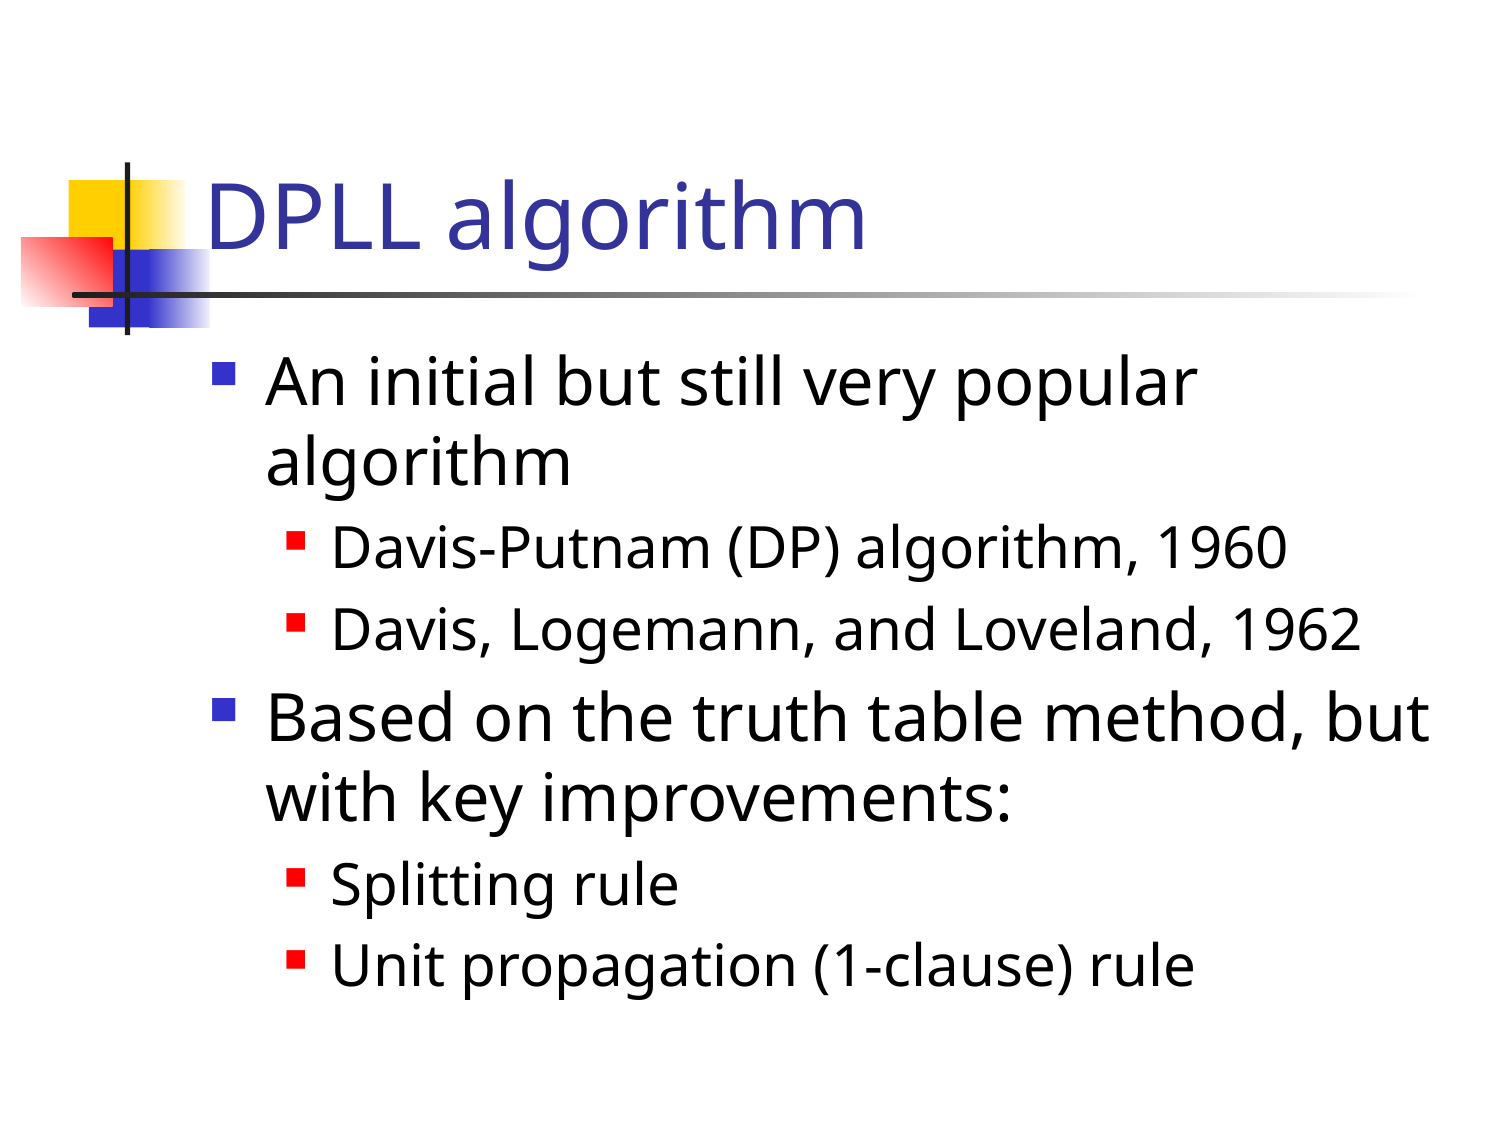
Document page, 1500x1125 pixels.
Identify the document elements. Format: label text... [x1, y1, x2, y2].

title DPLL algorithm [188, 35, 1468, 275]
list An initial but still very popular algorithm Davis-Putnam (DP) algorithm, 1960 Davis, Logemann, and Loveland, 1962 Based on the truth table method, but with key improvements: Splitting rule Unit propagation (1-clause) rule [193, 331, 1469, 1006]
